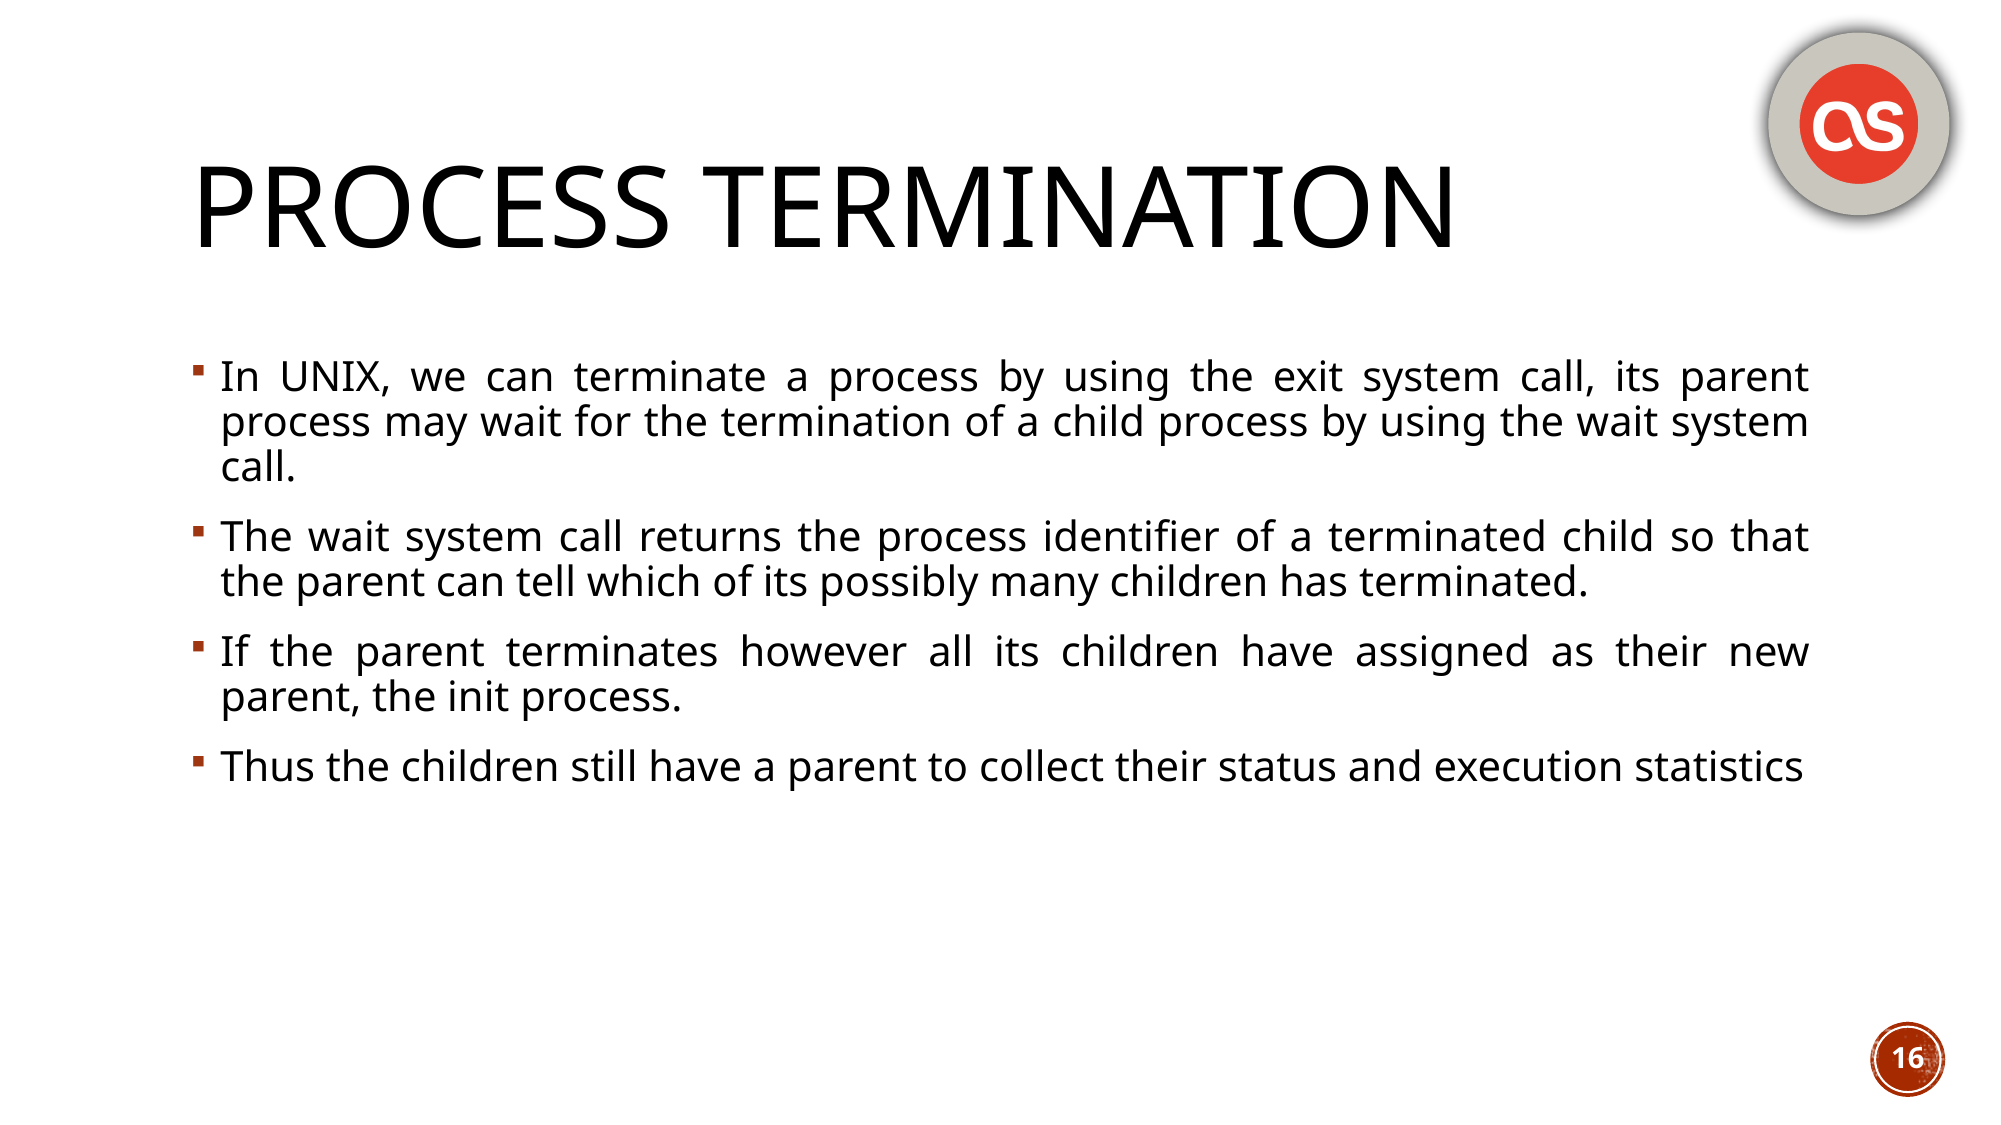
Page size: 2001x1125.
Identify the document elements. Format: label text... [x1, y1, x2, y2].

picture [1786, 50, 1932, 198]
title Process termination [175, 79, 1826, 344]
list In UNIX, we can terminate a process by using the exit system call, its parent process may wait for the termination of a child process by using the wait system call. The wait system call returns the process identifier of a terminated child so that the parent can tell which of its possibly many children has terminated. If the parent terminates however all its children have assigned as their new parent, the init process. Thus the children still have a parent to collect their status and execution statistics [175, 348, 1826, 1013]
slide_number 16 [1855, 1028, 1961, 1089]
